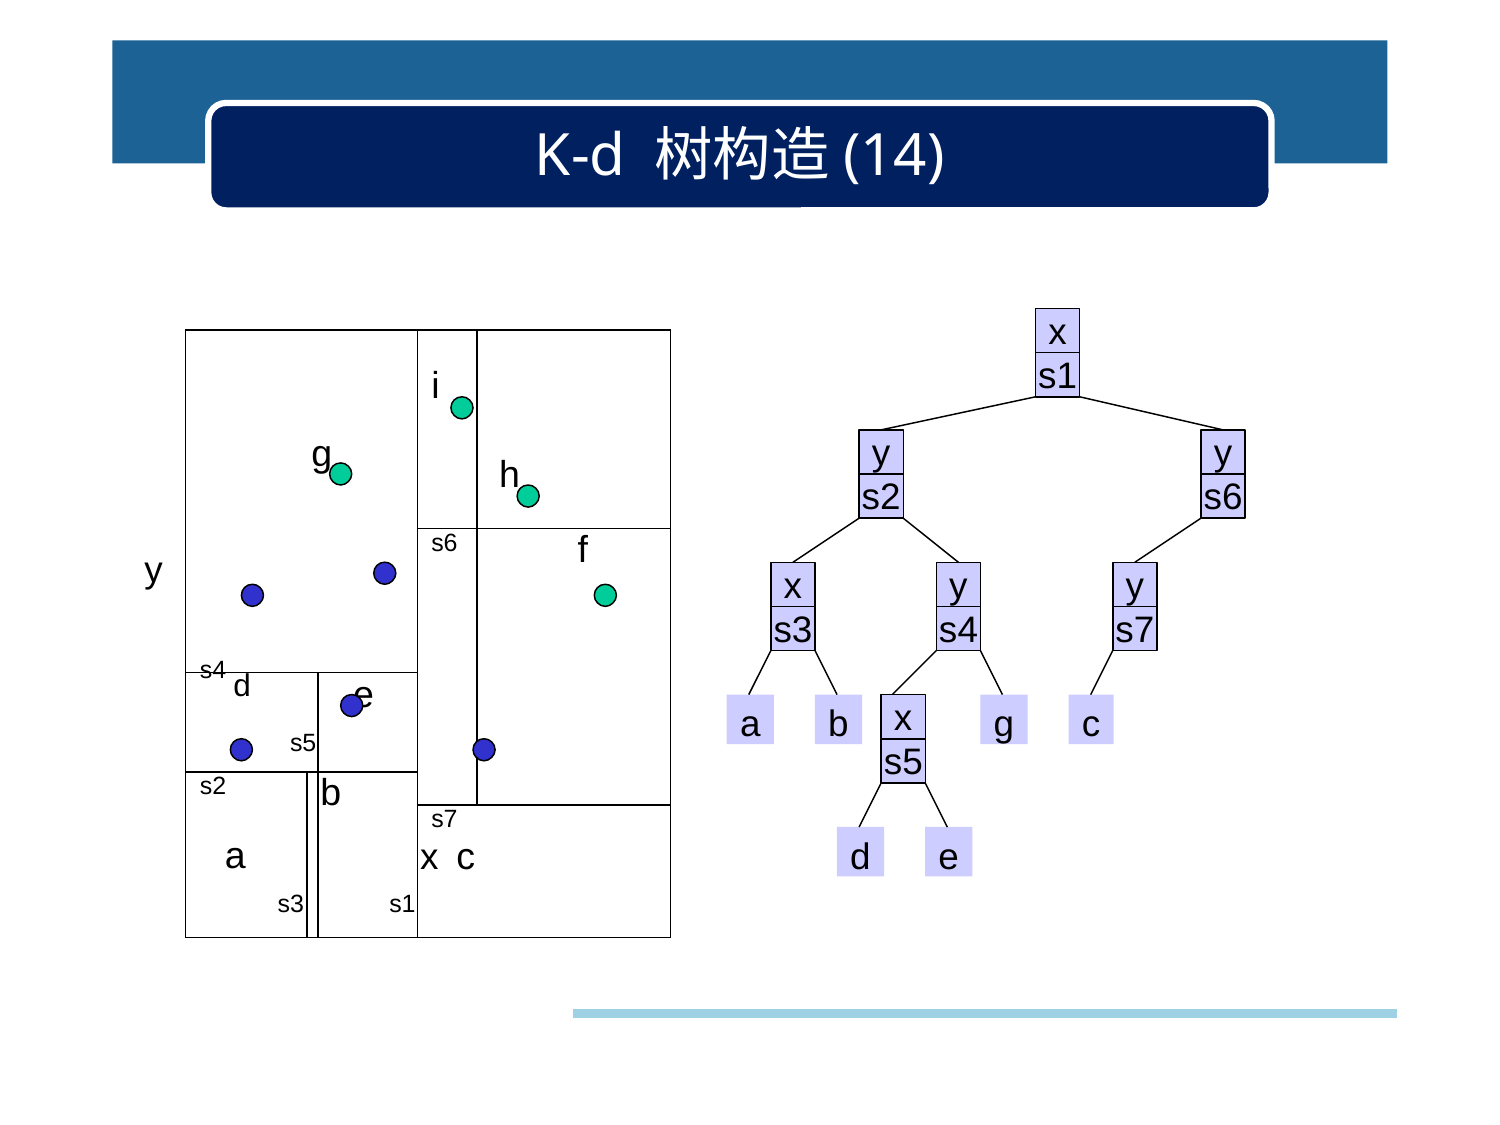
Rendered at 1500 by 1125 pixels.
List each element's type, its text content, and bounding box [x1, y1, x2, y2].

text_box a [726, 694, 774, 745]
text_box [241, 584, 264, 607]
text_box s7 [1113, 607, 1157, 650]
text_box e [925, 826, 973, 877]
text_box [373, 562, 396, 585]
text_box x [781, 561, 804, 606]
text_box y [1123, 561, 1146, 606]
table_header i [418, 331, 476, 528]
table_cell f [545, 529, 670, 804]
text_box c [1068, 694, 1114, 745]
text_box y [870, 428, 893, 474]
table_cell s6 [418, 529, 476, 804]
table_cell b [319, 773, 363, 937]
text_box [1112, 562, 1157, 607]
text_box x s1 [1036, 307, 1079, 396]
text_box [594, 584, 617, 607]
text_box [450, 396, 474, 419]
table_cell s4 d [186, 673, 264, 771]
text_box y [1211, 428, 1234, 473]
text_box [230, 738, 253, 761]
table_cell e [319, 673, 417, 771]
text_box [340, 694, 363, 717]
text_box s2 [859, 475, 903, 518]
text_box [517, 484, 540, 508]
text_box s4 [937, 607, 980, 650]
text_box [329, 462, 352, 485]
text_box [936, 562, 981, 607]
table_cell s3 [264, 773, 306, 937]
table_cell s1 [363, 773, 417, 937]
text_box s5 [881, 739, 925, 782]
table_cell s7 c [418, 806, 670, 937]
text_box s3 [771, 607, 815, 650]
text_box [881, 694, 926, 739]
text_box y [947, 561, 970, 606]
text_box b [814, 694, 863, 745]
table_cell [478, 529, 545, 804]
title K-d 树构造(14) [208, 102, 1272, 211]
text_box g [980, 694, 1028, 745]
table_cell [308, 773, 317, 937]
text_box [859, 429, 904, 475]
text_box [770, 562, 816, 607]
text_box y [142, 545, 165, 590]
text_box [1234, 429, 1246, 474]
text_box s6 [1201, 473, 1245, 518]
table_header [545, 331, 670, 528]
table_header h [478, 331, 545, 528]
text_box [1201, 429, 1211, 473]
text_box d [836, 826, 885, 877]
text_box x [892, 693, 915, 738]
text_box x [418, 832, 441, 877]
table_cell s2 a [186, 773, 264, 937]
table_cell s5 [264, 673, 317, 771]
table_header g [186, 331, 417, 672]
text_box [472, 738, 496, 761]
